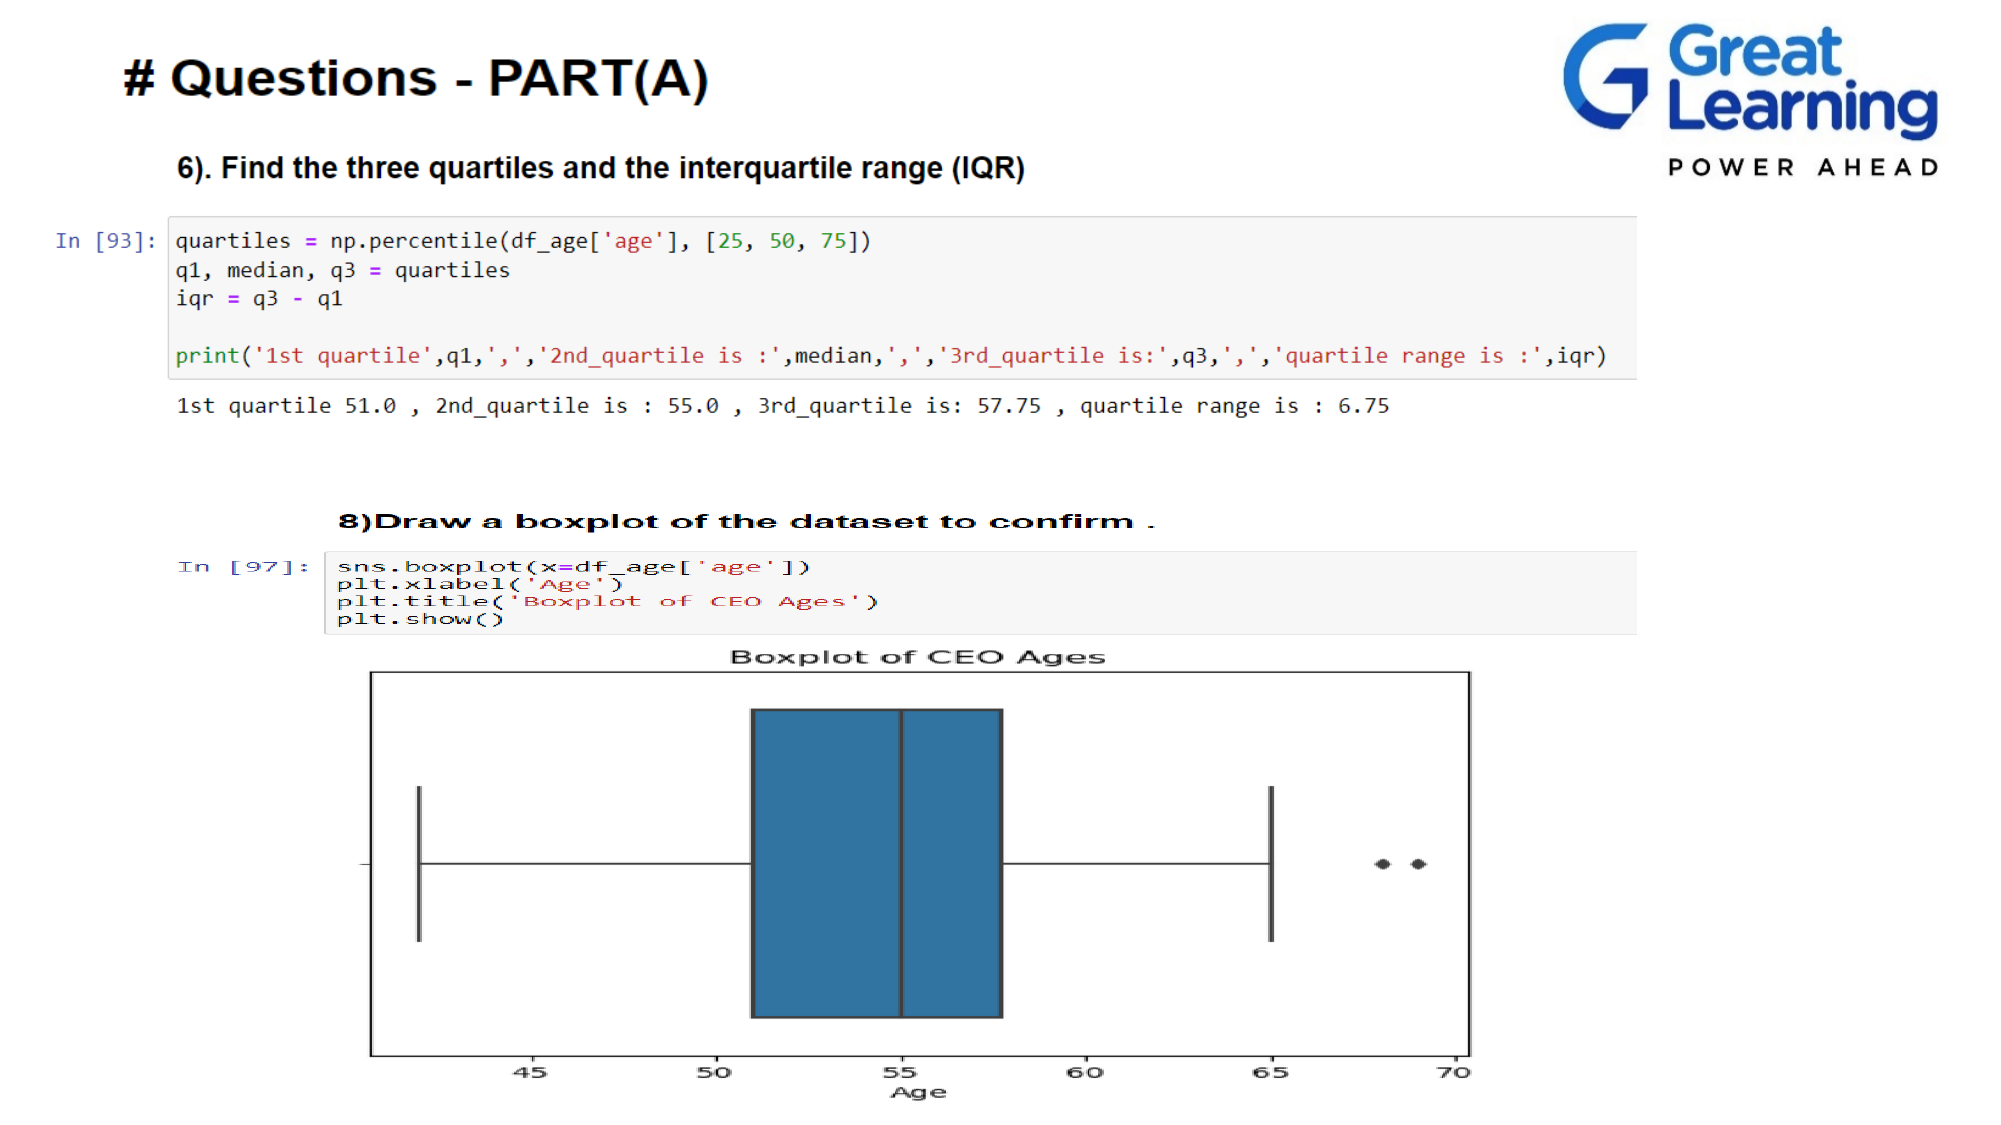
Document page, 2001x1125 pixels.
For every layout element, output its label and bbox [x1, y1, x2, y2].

picture [116, 503, 1637, 1113]
picture [24, 1, 1967, 463]
